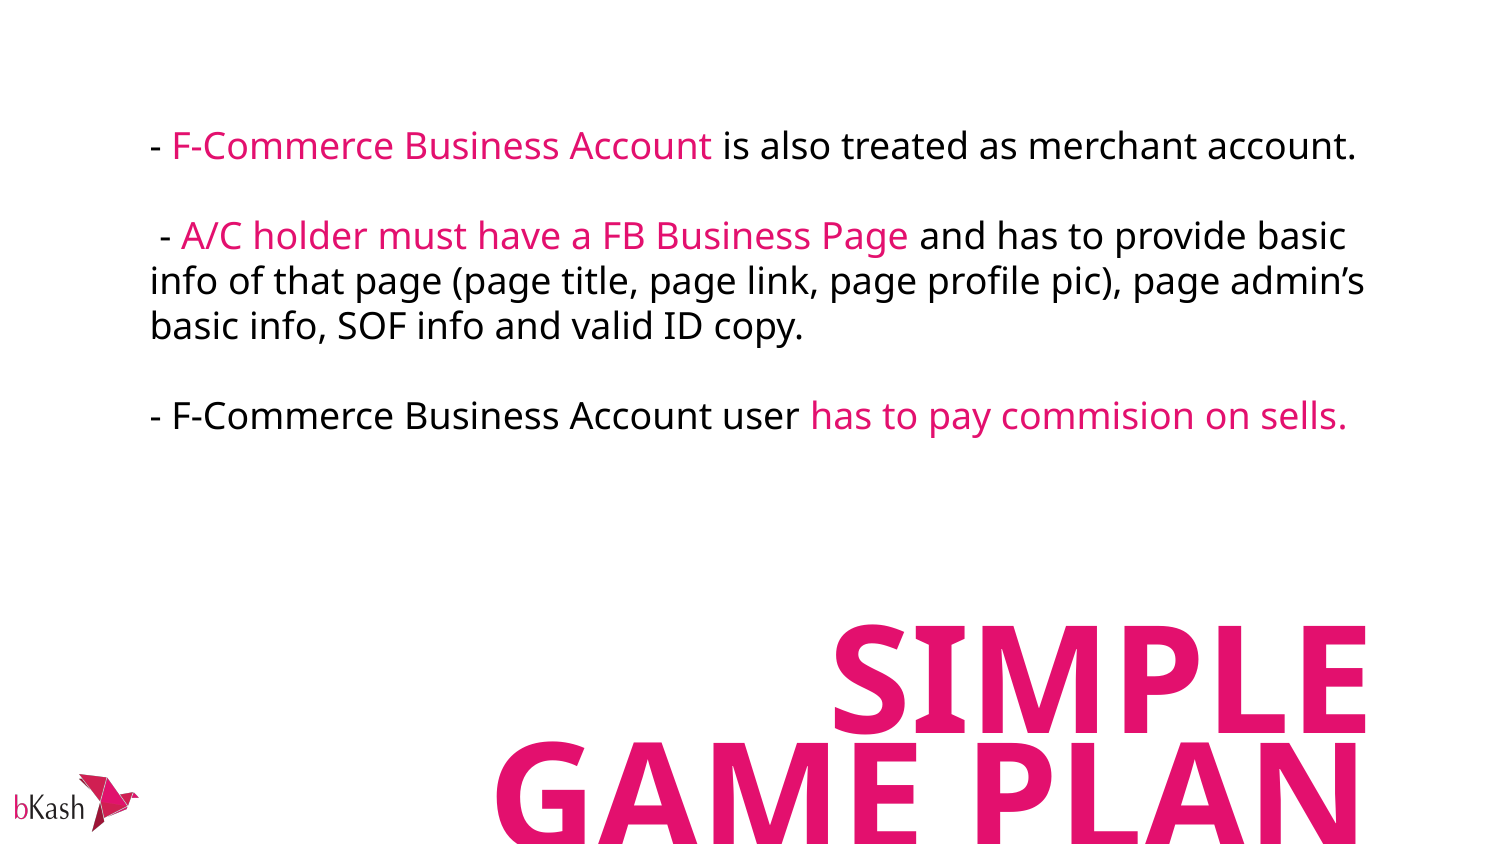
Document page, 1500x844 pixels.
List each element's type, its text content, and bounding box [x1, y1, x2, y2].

title SIMPLE [106, 569, 1390, 676]
title - F-Commerce Business Account is also treated as merchant account. - A/C holder must have a FB Business Page and has to provide basic info of that page (page title, page link, page profile pic), page admin’s basic info, SOF info and valid ID copy. - F-Commerce Business Account user has to pay commision on sells. [134, 107, 1383, 569]
title GAME PLAN [101, 685, 1385, 793]
picture [14, 774, 139, 832]
